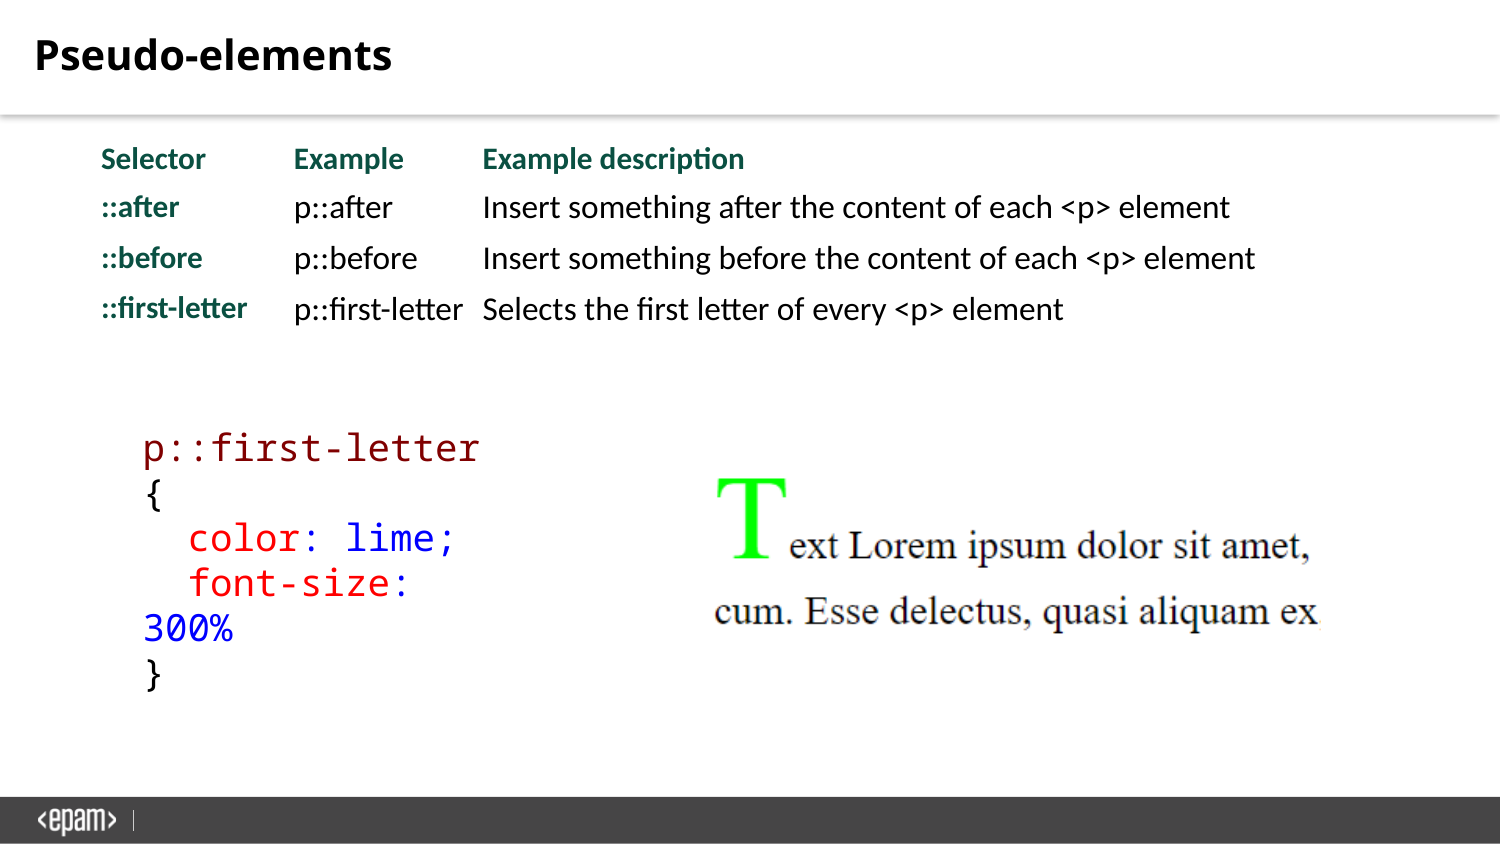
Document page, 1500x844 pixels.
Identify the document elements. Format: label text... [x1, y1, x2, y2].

table_cell p::first-letter [290, 289, 479, 340]
picture [705, 459, 1321, 644]
table_cell p::before [290, 239, 479, 289]
table_cell ::first-letter [93, 289, 290, 340]
table_cell ::after [93, 188, 290, 239]
table_header Example [290, 140, 479, 188]
table_cell Insert something after the content of each <p> element [479, 188, 1340, 239]
table_cell Insert something before the content of each <p> element [479, 239, 1340, 289]
list Pseudo-elements [0, 0, 1500, 115]
table_header Example description [479, 140, 1340, 188]
table_cell ::before [93, 239, 290, 289]
table_cell p::after [290, 188, 479, 239]
table_header Selector [93, 140, 290, 188]
table_cell Selects the first letter of every <p> element [479, 289, 1340, 340]
text_box p::first-letter { color: lime; font-size: 300% } [127, 460, 535, 658]
picture [37, 808, 117, 837]
